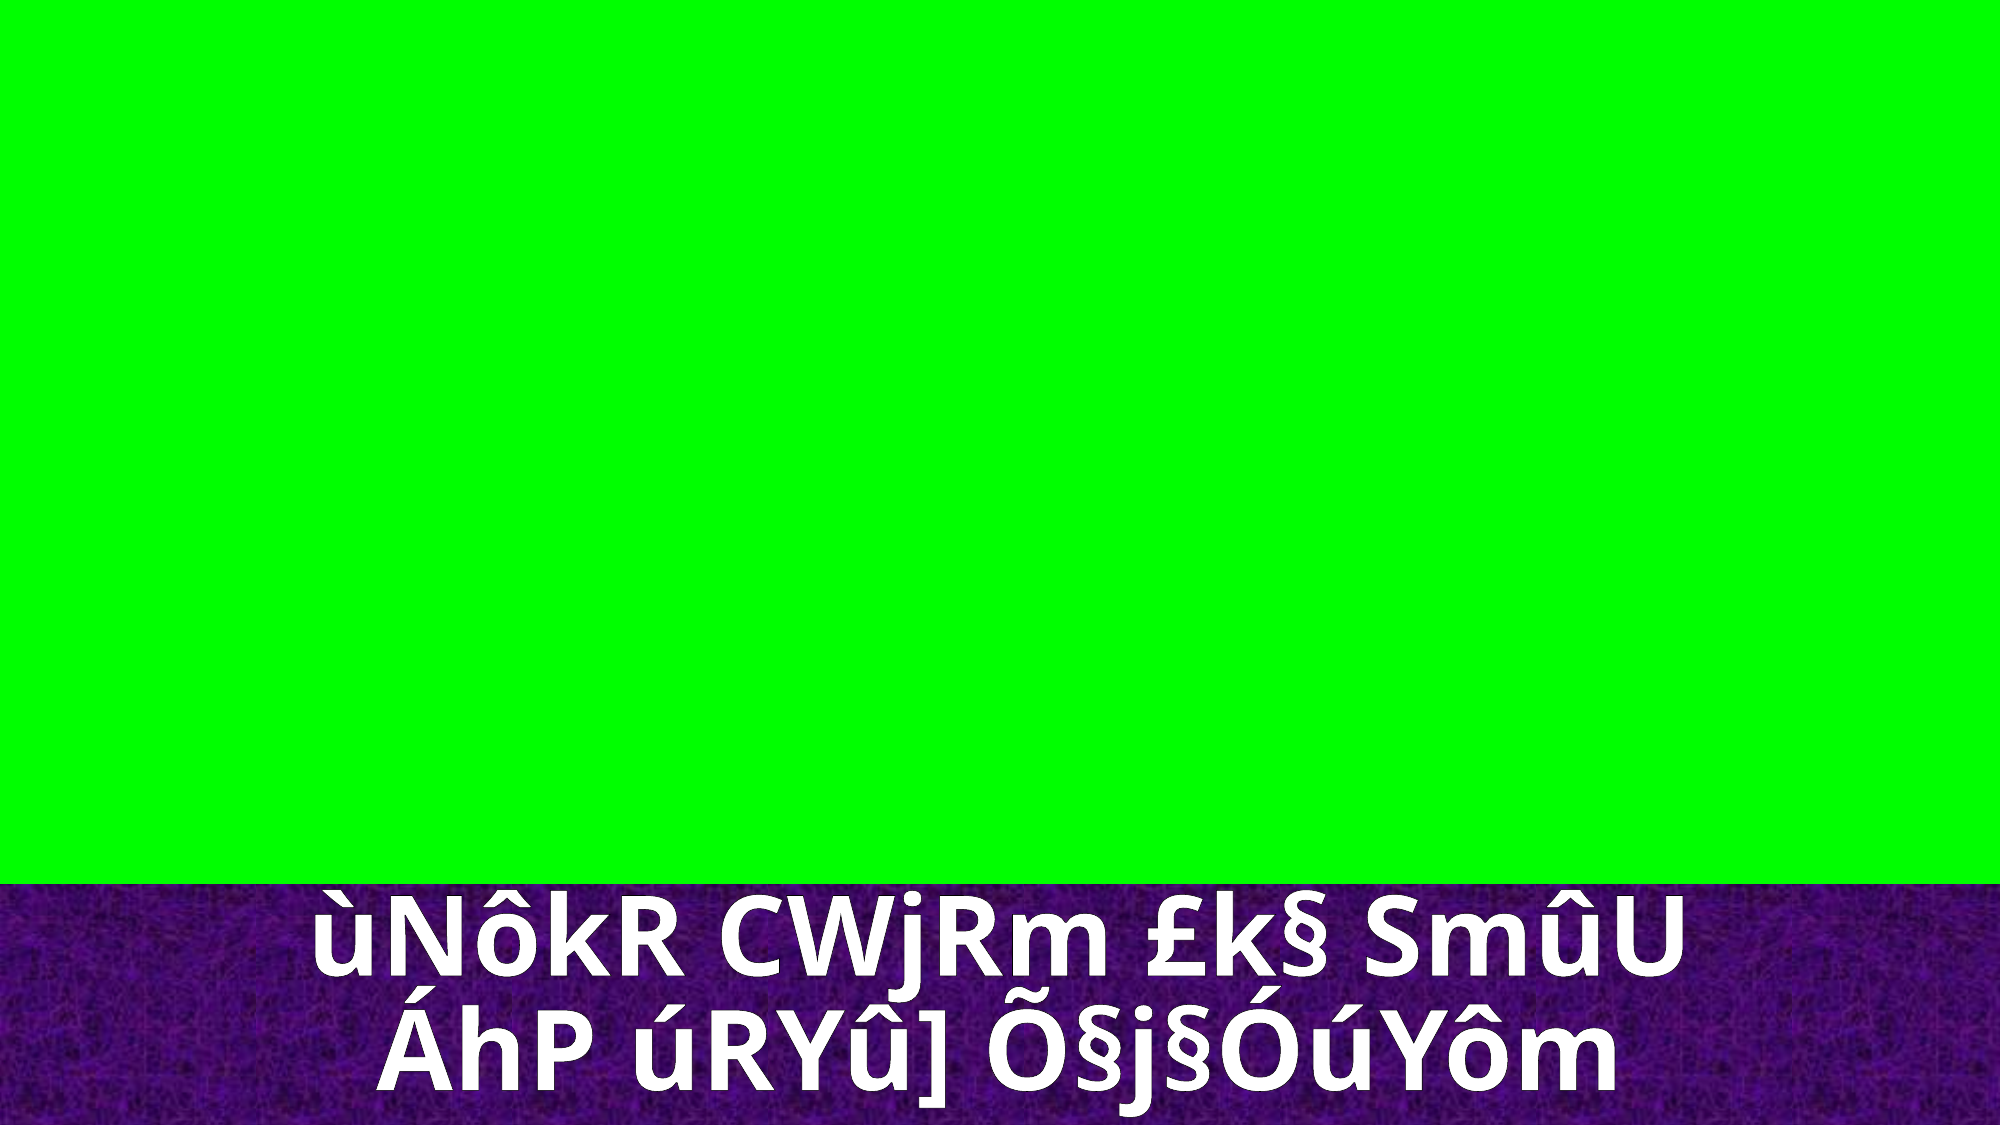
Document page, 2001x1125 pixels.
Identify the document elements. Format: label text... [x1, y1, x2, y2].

text_box ùNôkR CWjRm £k§ SmûU ÁhP úRYû] Õ§j§ÓúYôm [261, 876, 1739, 1121]
text_box [0, 884, 2000, 1125]
